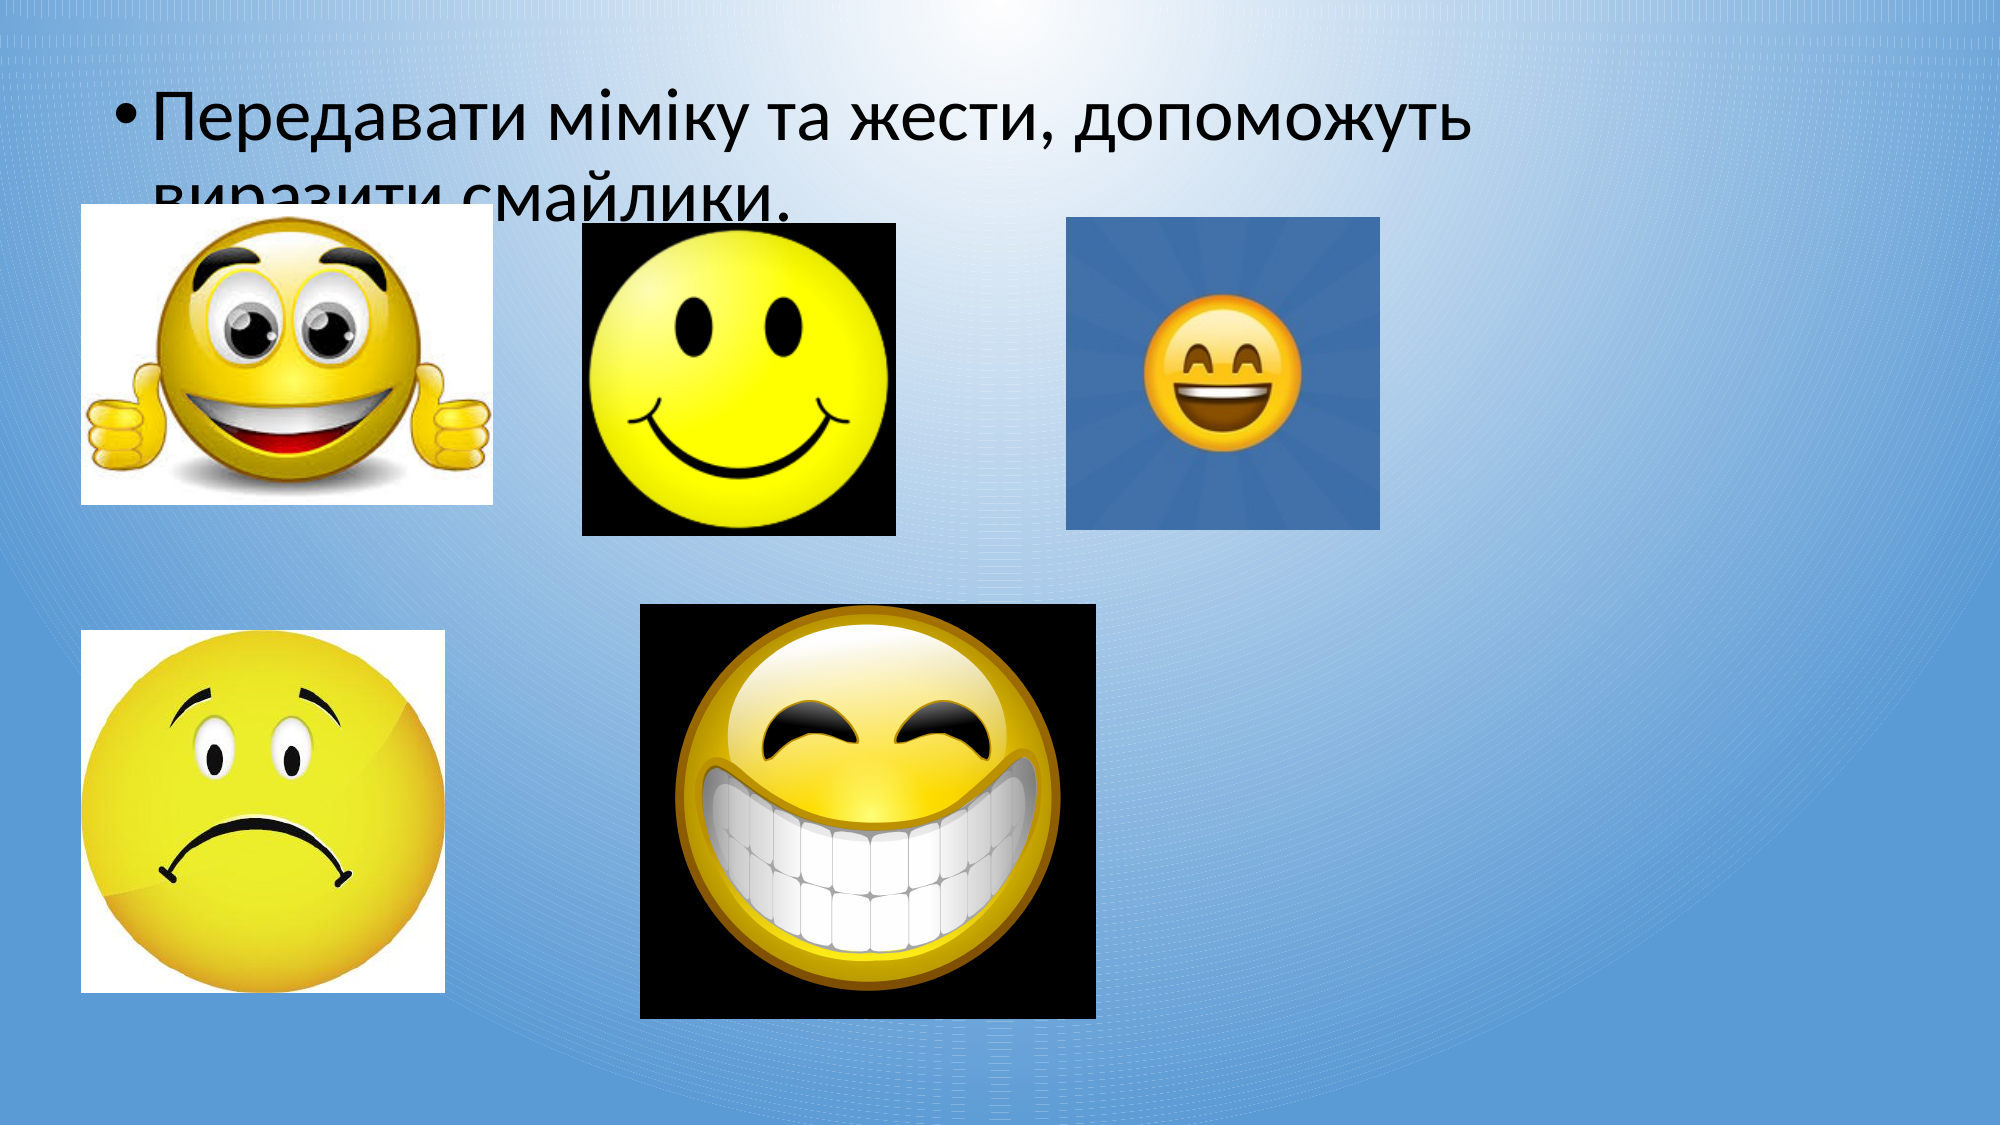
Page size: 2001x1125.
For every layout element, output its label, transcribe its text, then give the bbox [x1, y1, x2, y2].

picture [640, 604, 1096, 1019]
picture [1066, 217, 1380, 530]
picture [81, 204, 493, 505]
list Передавати міміку та жести, допоможуть виразити смайлики. [98, 68, 1747, 751]
picture [582, 223, 896, 537]
picture [81, 630, 445, 993]
